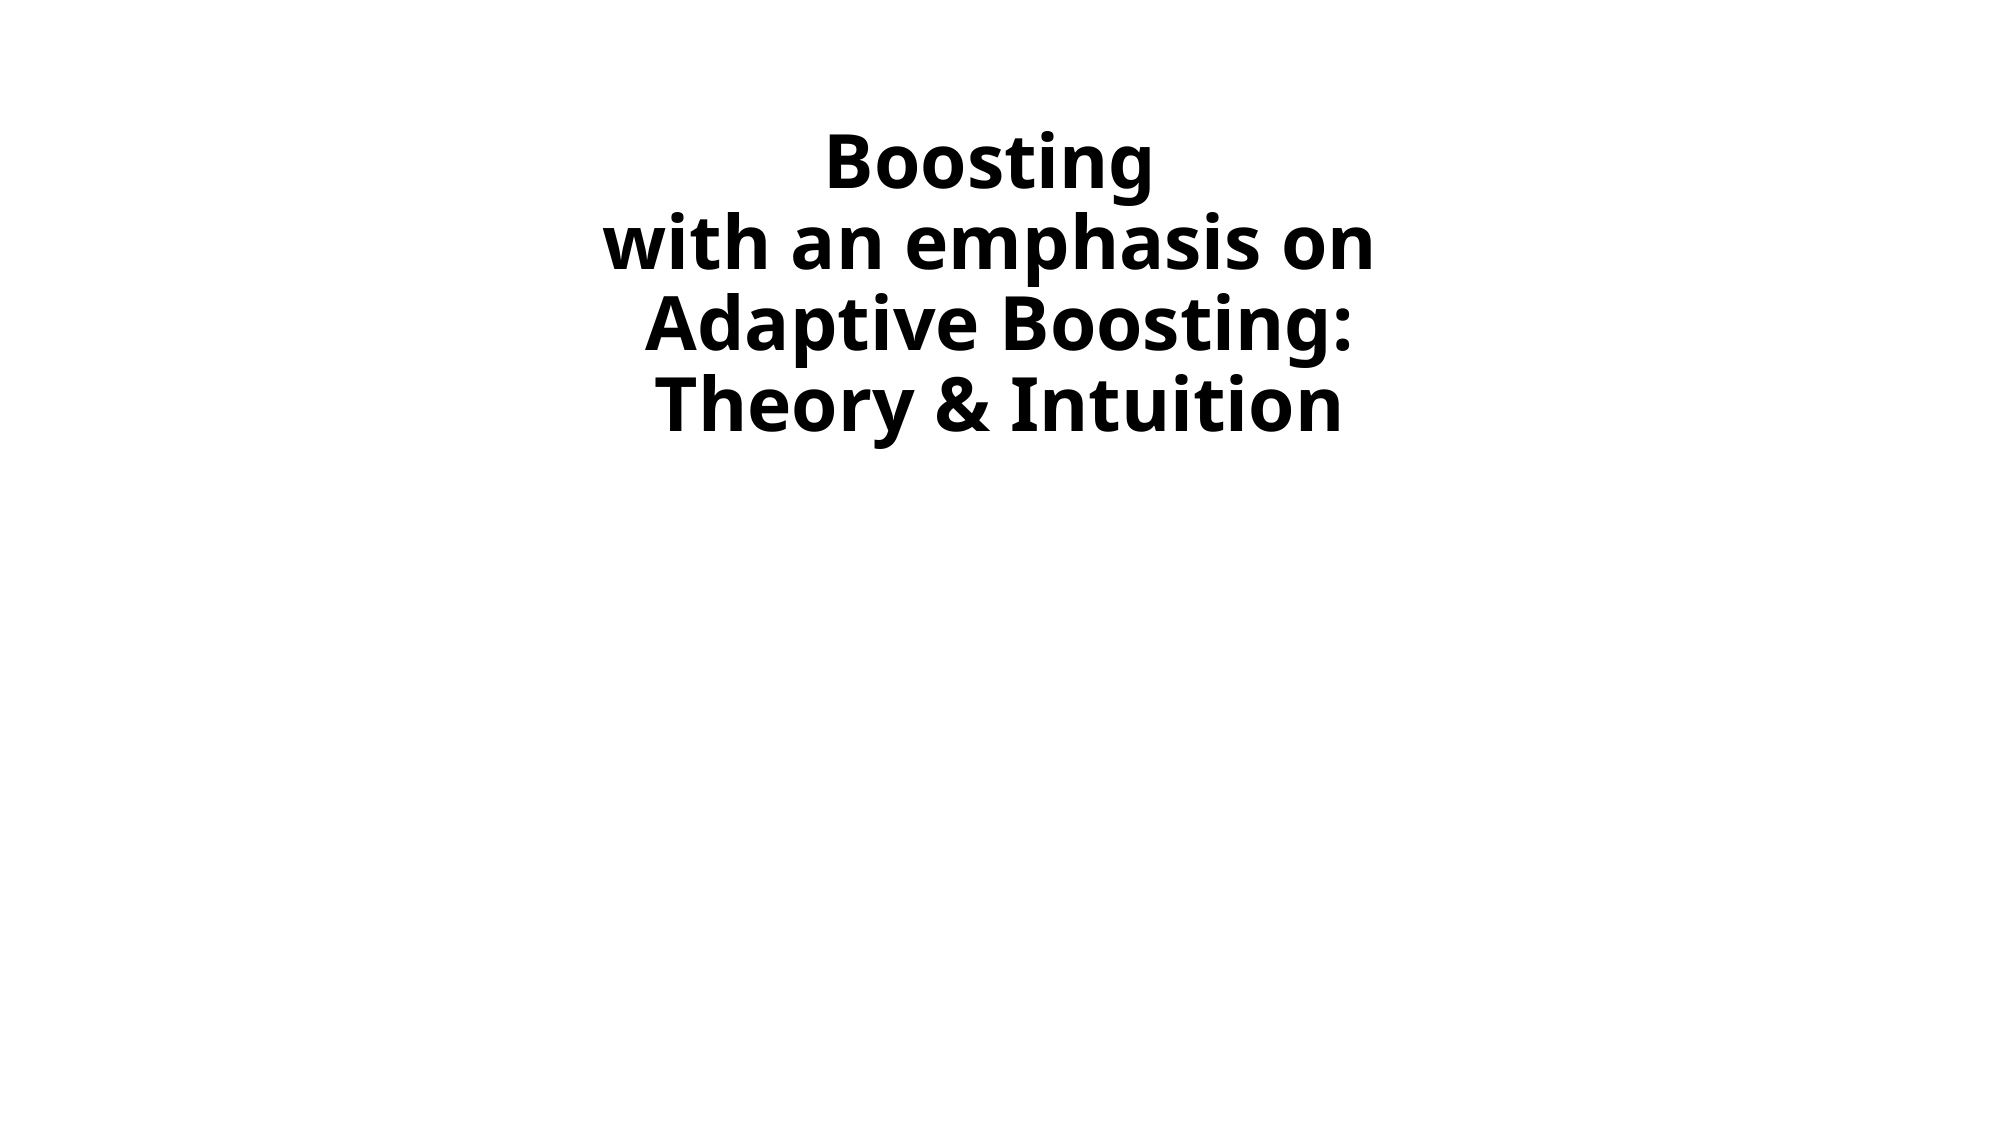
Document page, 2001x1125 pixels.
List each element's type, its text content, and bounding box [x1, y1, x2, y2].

title Boosting with an emphasis on Adaptive Boosting: Theory & Intuition [0, 63, 2000, 456]
